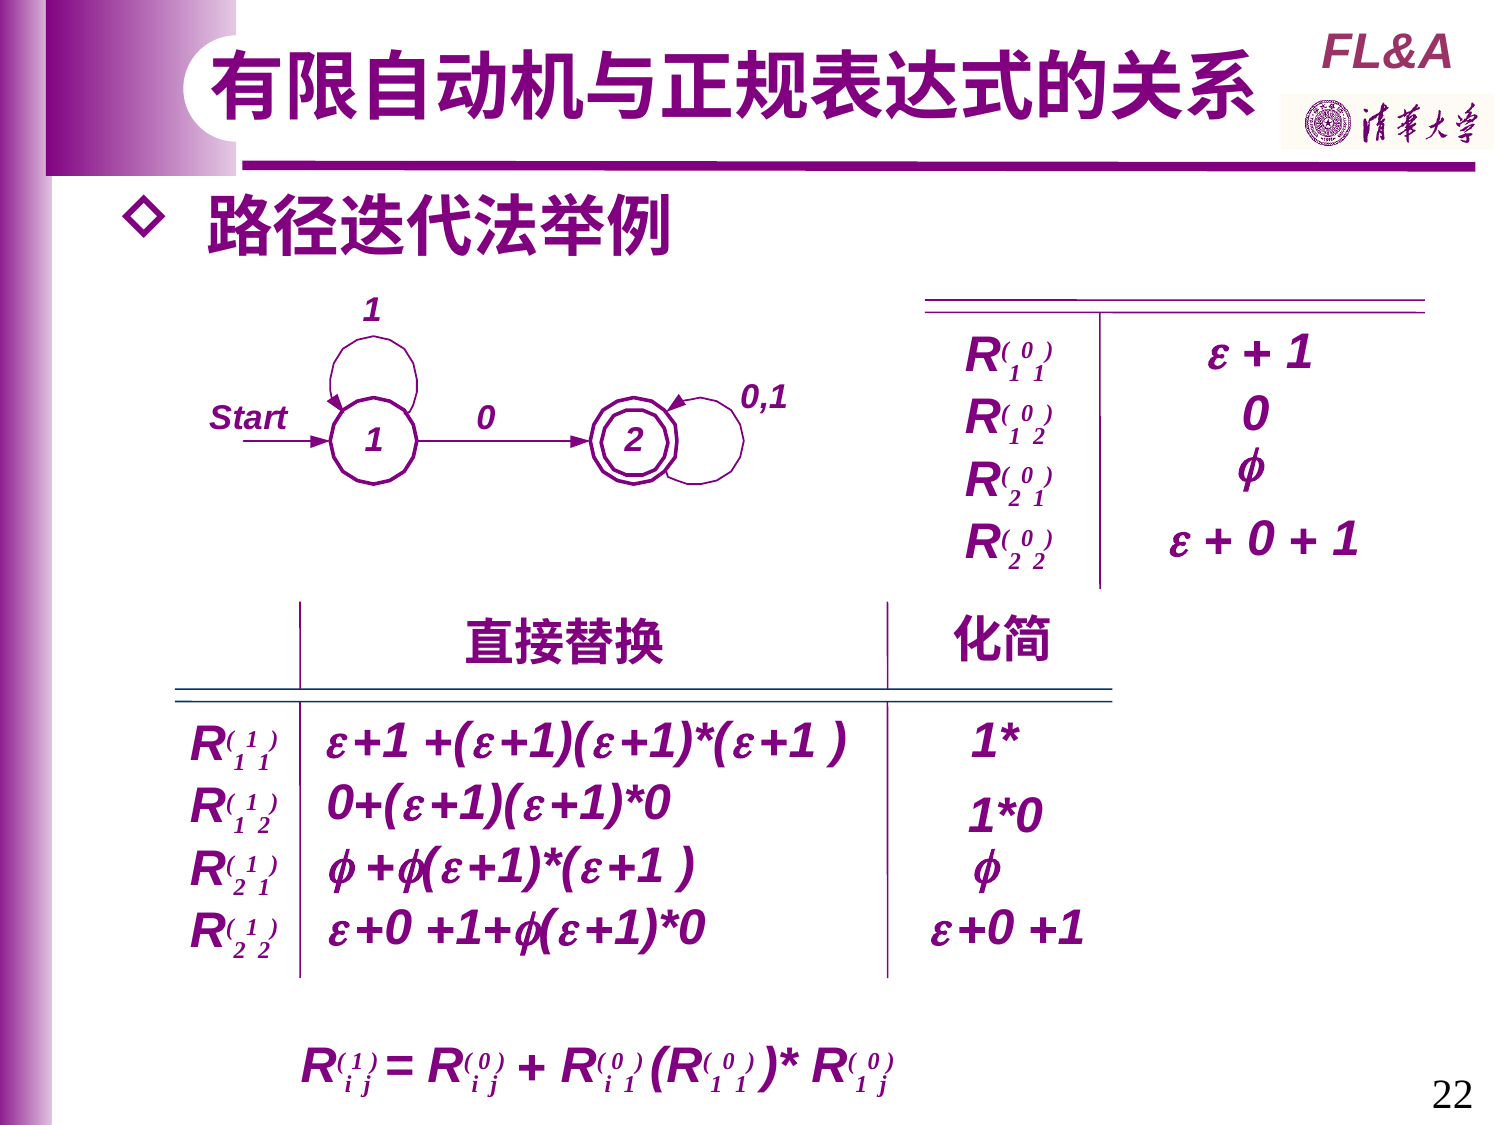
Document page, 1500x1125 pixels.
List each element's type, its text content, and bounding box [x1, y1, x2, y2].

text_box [174, 599, 1113, 979]
text_box 路径迭代法举例 [100, 184, 940, 273]
text_box 22 [1399, 1059, 1500, 1125]
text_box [924, 299, 1426, 590]
text_box R(i1j) = R(i0j)  R(i01) (R(101) )* R(10j) [285, 1024, 910, 1105]
text_box 有限自动机与正规表达式的关系 [194, 30, 1282, 136]
picture [1281, 94, 1495, 149]
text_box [187, 287, 804, 510]
